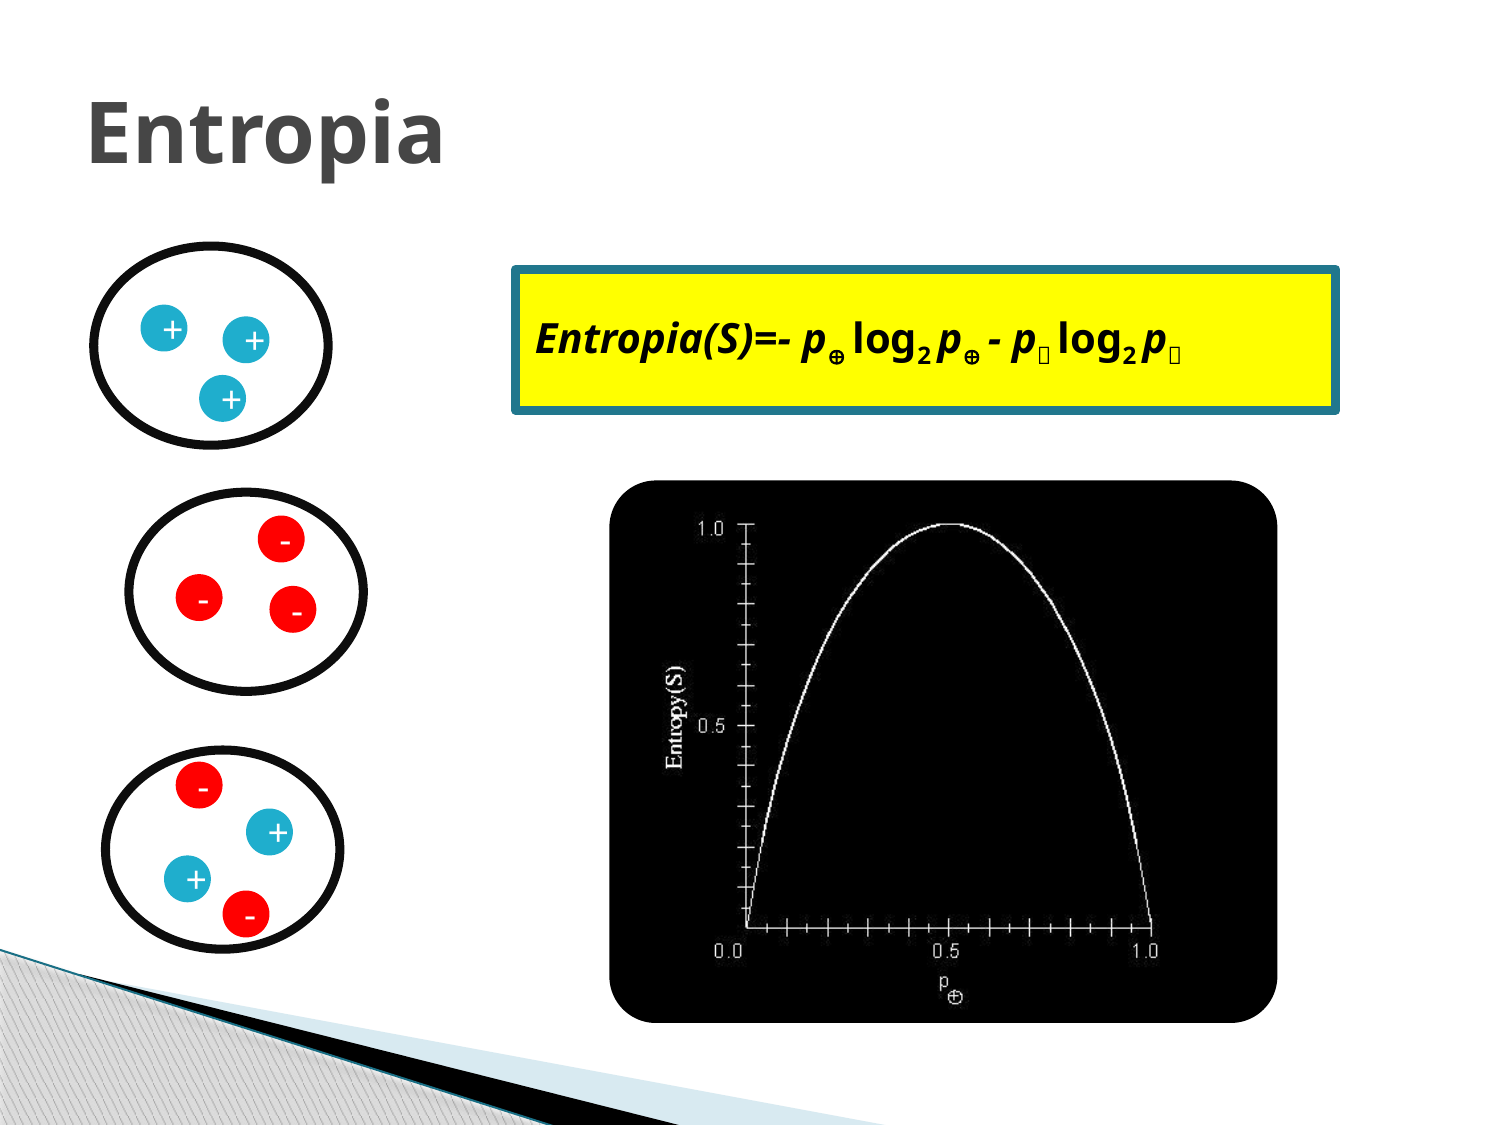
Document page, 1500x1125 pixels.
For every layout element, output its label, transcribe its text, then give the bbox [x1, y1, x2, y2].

picture [609, 480, 1278, 1024]
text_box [105, 749, 341, 950]
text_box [93, 245, 329, 446]
title Entropia [70, 35, 1421, 223]
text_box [445, 269, 1348, 411]
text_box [128, 491, 364, 692]
